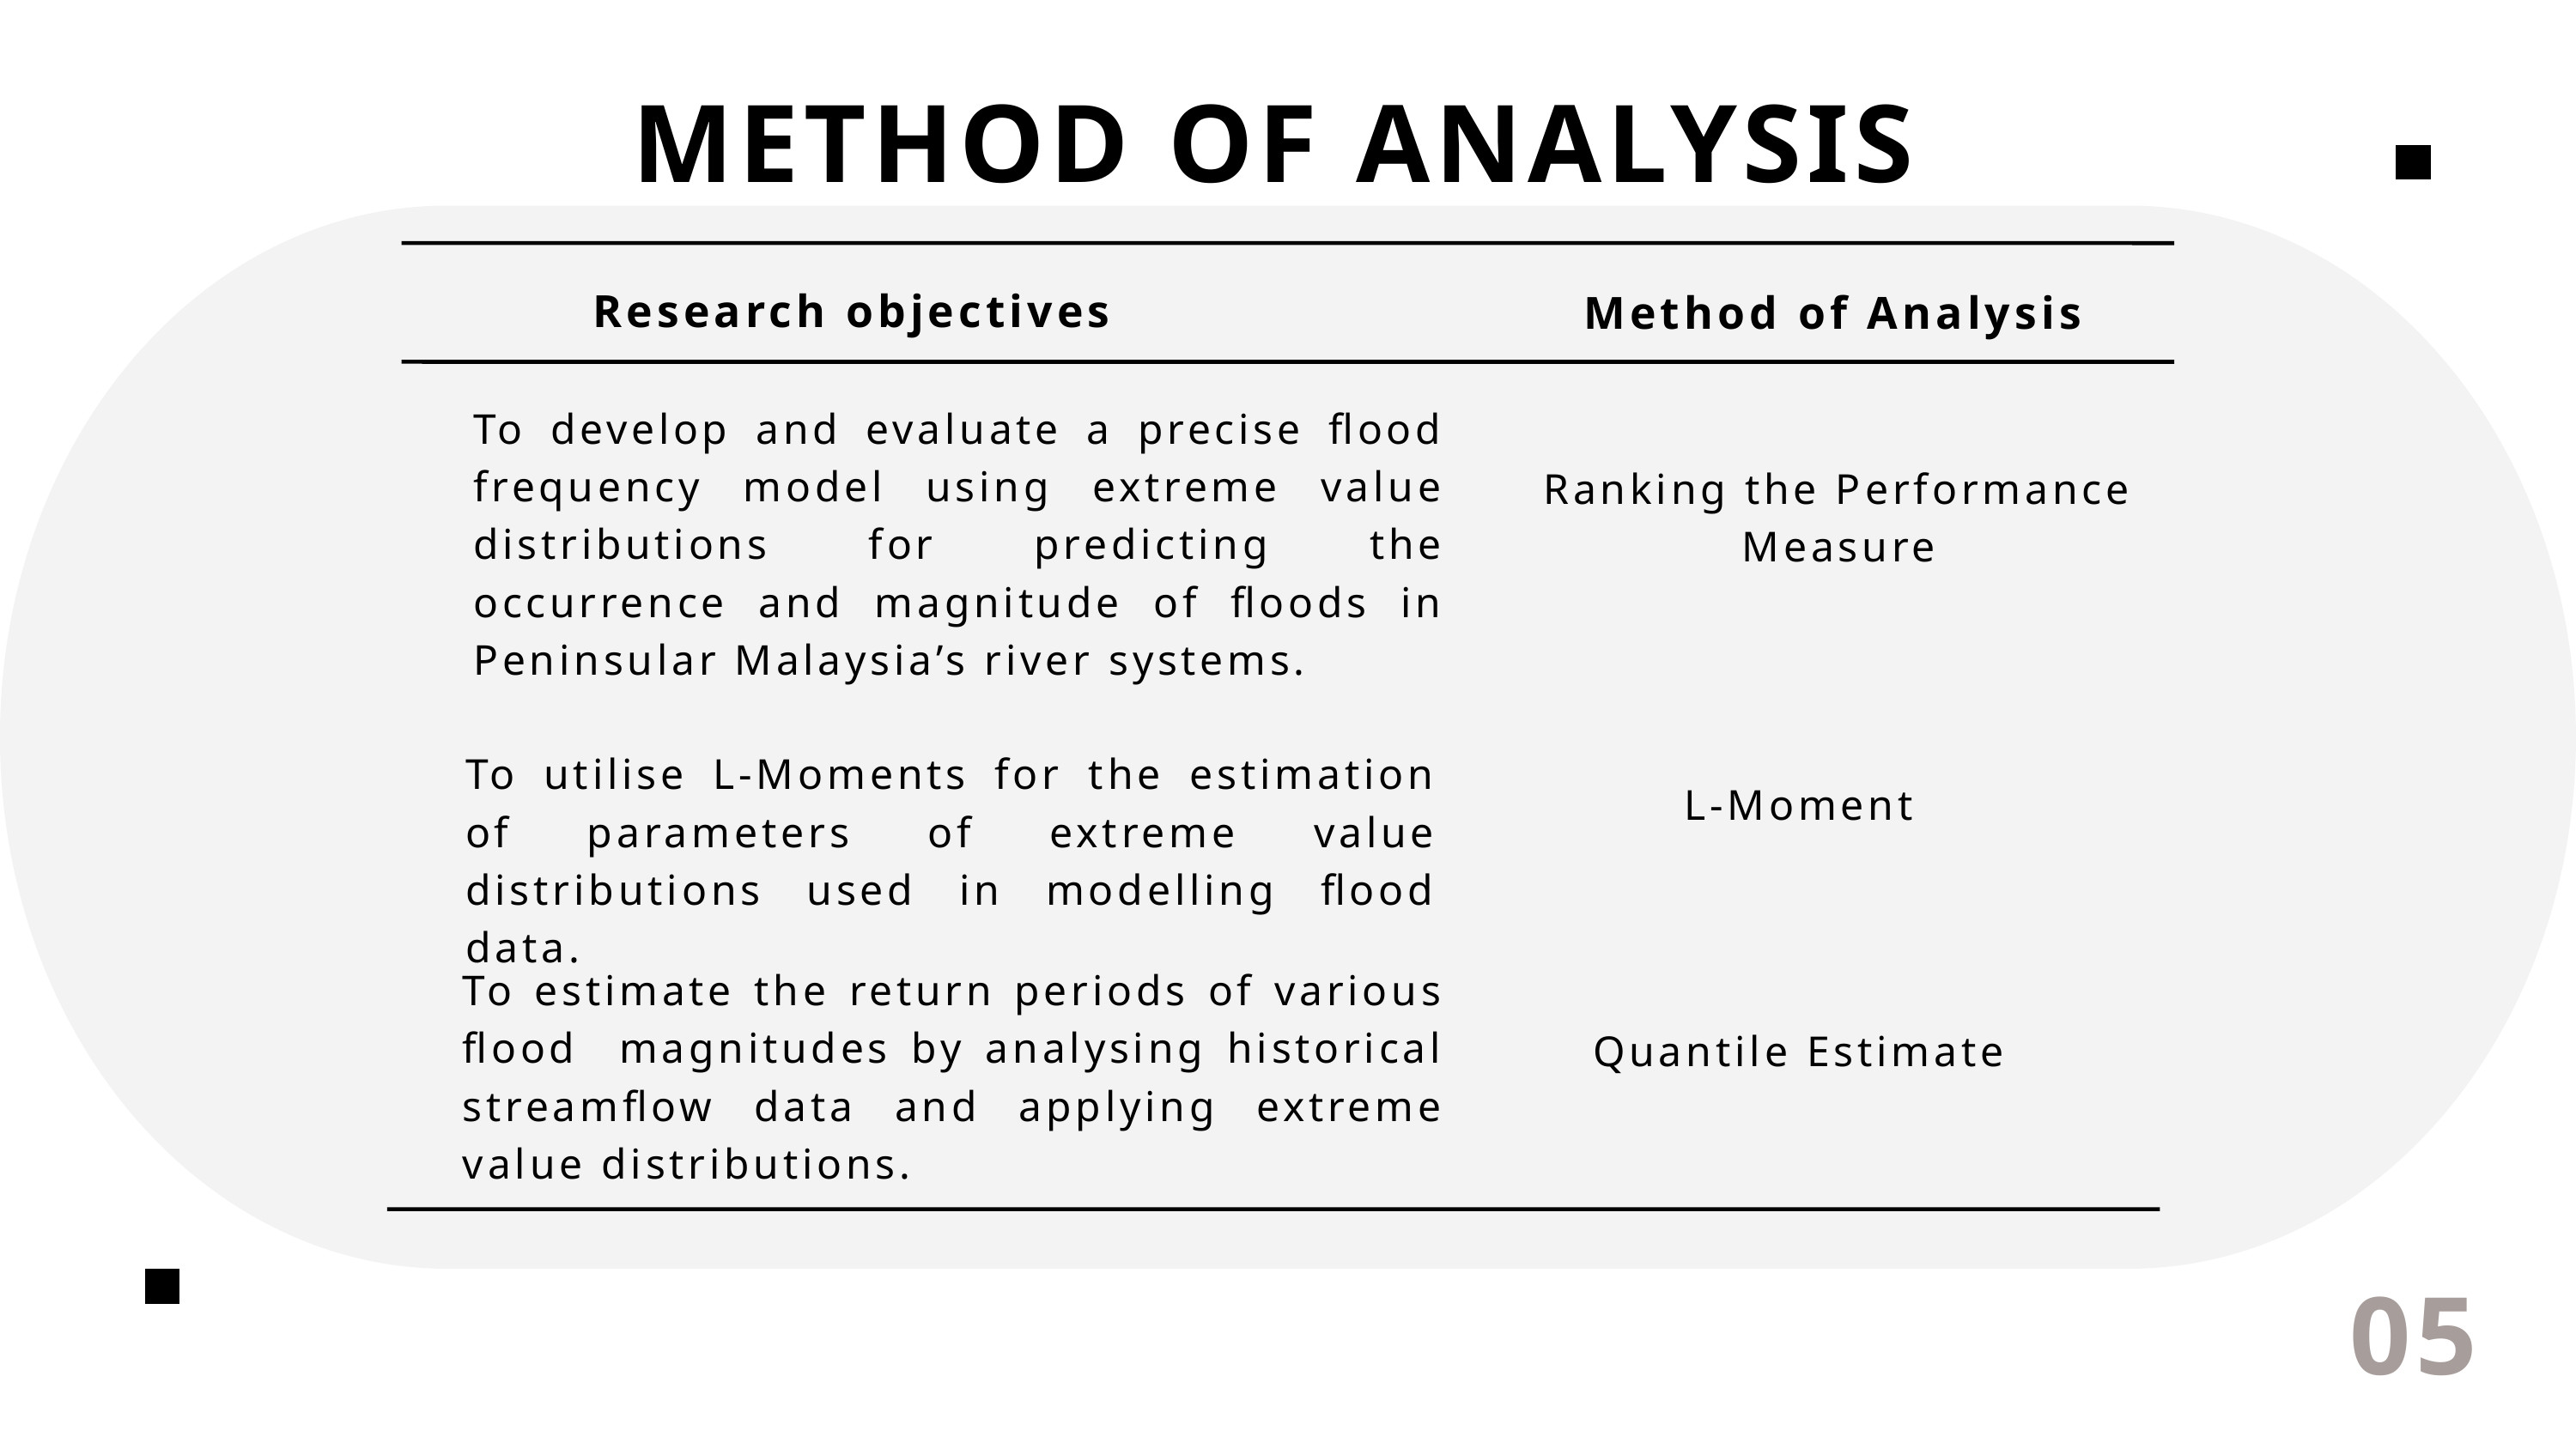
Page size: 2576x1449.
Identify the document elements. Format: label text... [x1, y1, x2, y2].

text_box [0, 205, 2576, 1270]
text_box METHOD OF ANALYSIS [179, 53, 2367, 202]
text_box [144, 1268, 180, 1304]
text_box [2396, 144, 2432, 180]
text_box 05 [2349, 1279, 2576, 1397]
